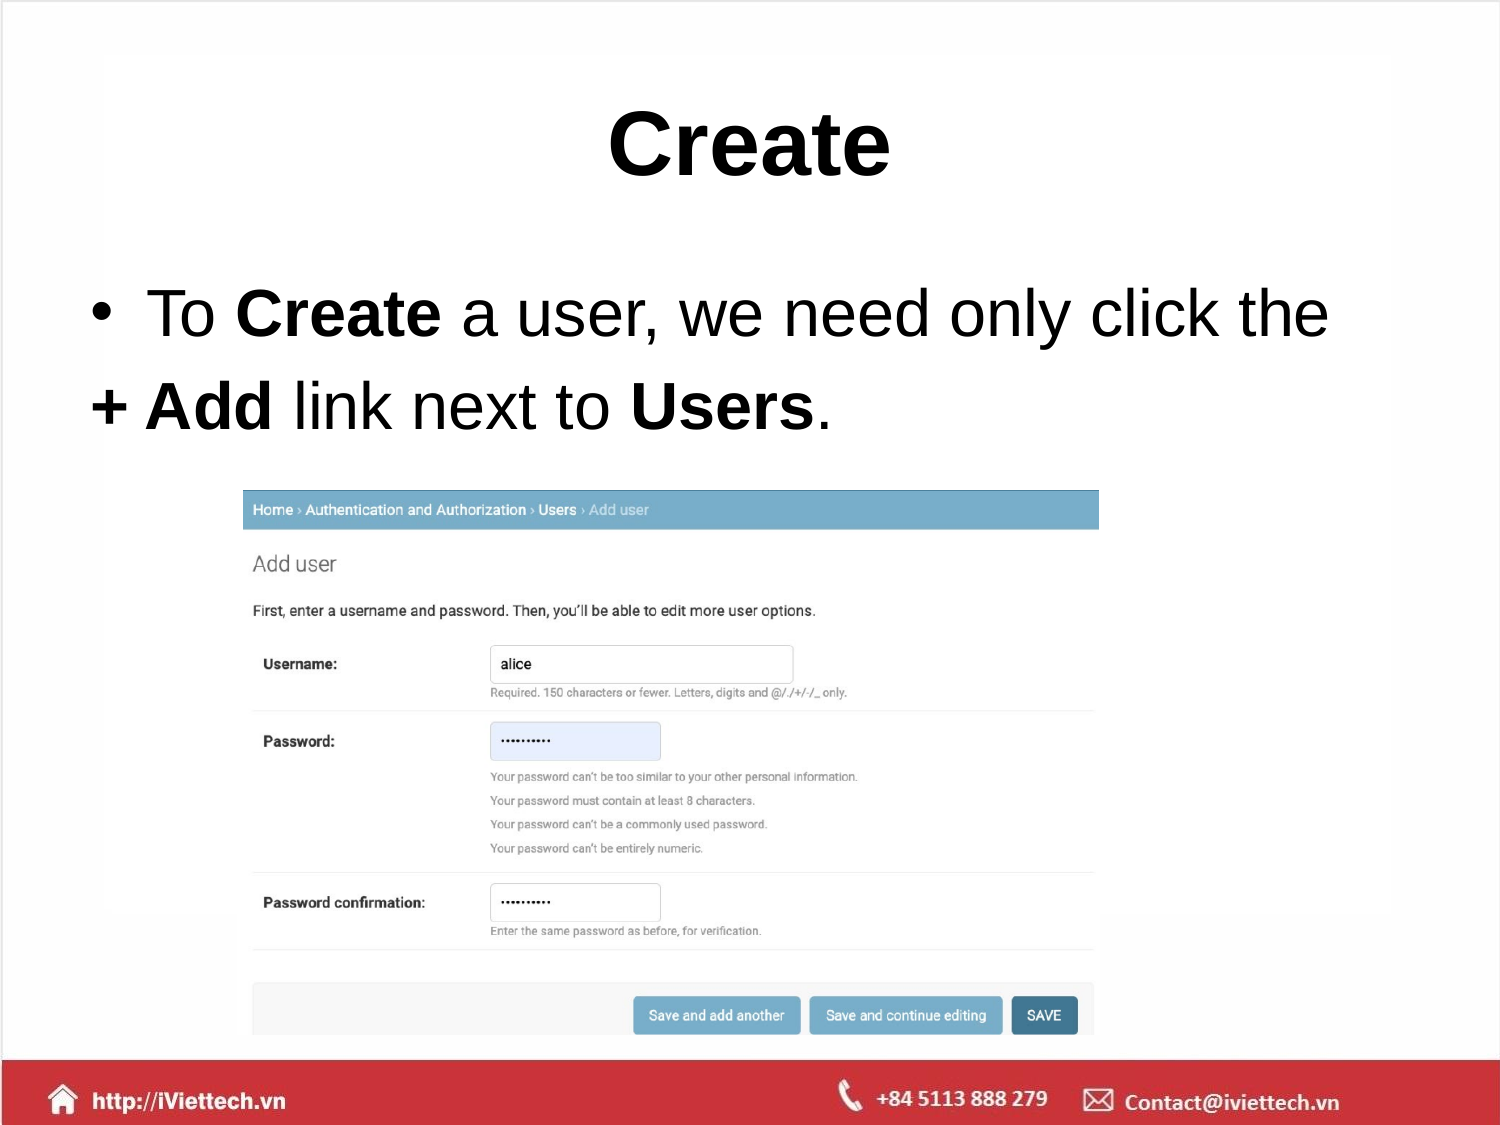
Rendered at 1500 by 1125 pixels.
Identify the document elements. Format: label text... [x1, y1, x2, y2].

picture [0, 0, 1500, 1125]
list To Create a user, we need only click the + Add link next to Users. [75, 262, 1425, 1005]
title Create [75, 45, 1425, 233]
